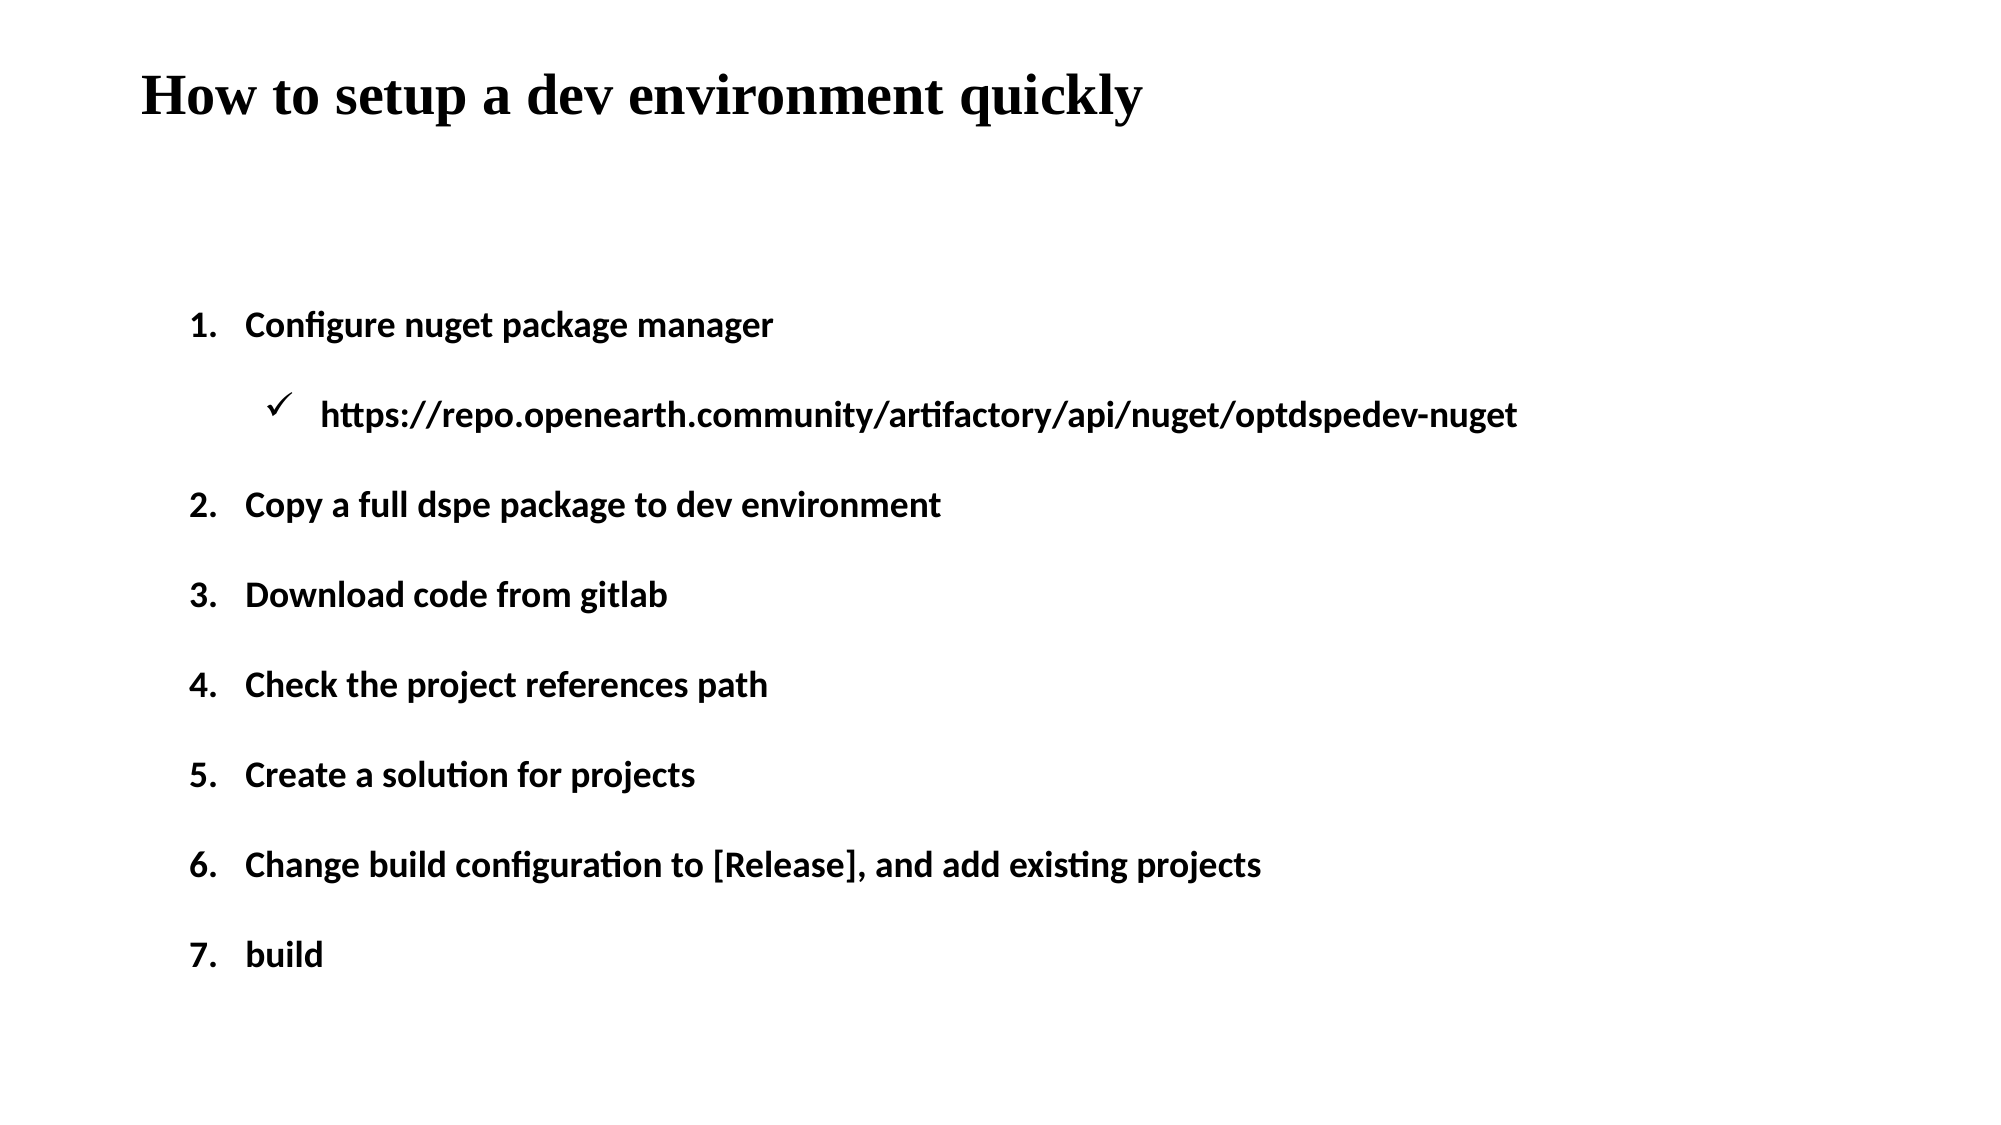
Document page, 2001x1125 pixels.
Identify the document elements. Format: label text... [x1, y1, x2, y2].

text_box Configure nuget package manager https://repo.openearth.community/artifactory/api/nuget/optdspedev-nuget Copy a full dspe package to dev environment Download code from gitlab Check the project references path Create a solution for projects Change build configuration to [Release], and add existing projects build [174, 247, 1776, 1073]
text_box How to setup a dev environment quickly [126, 48, 1174, 134]
